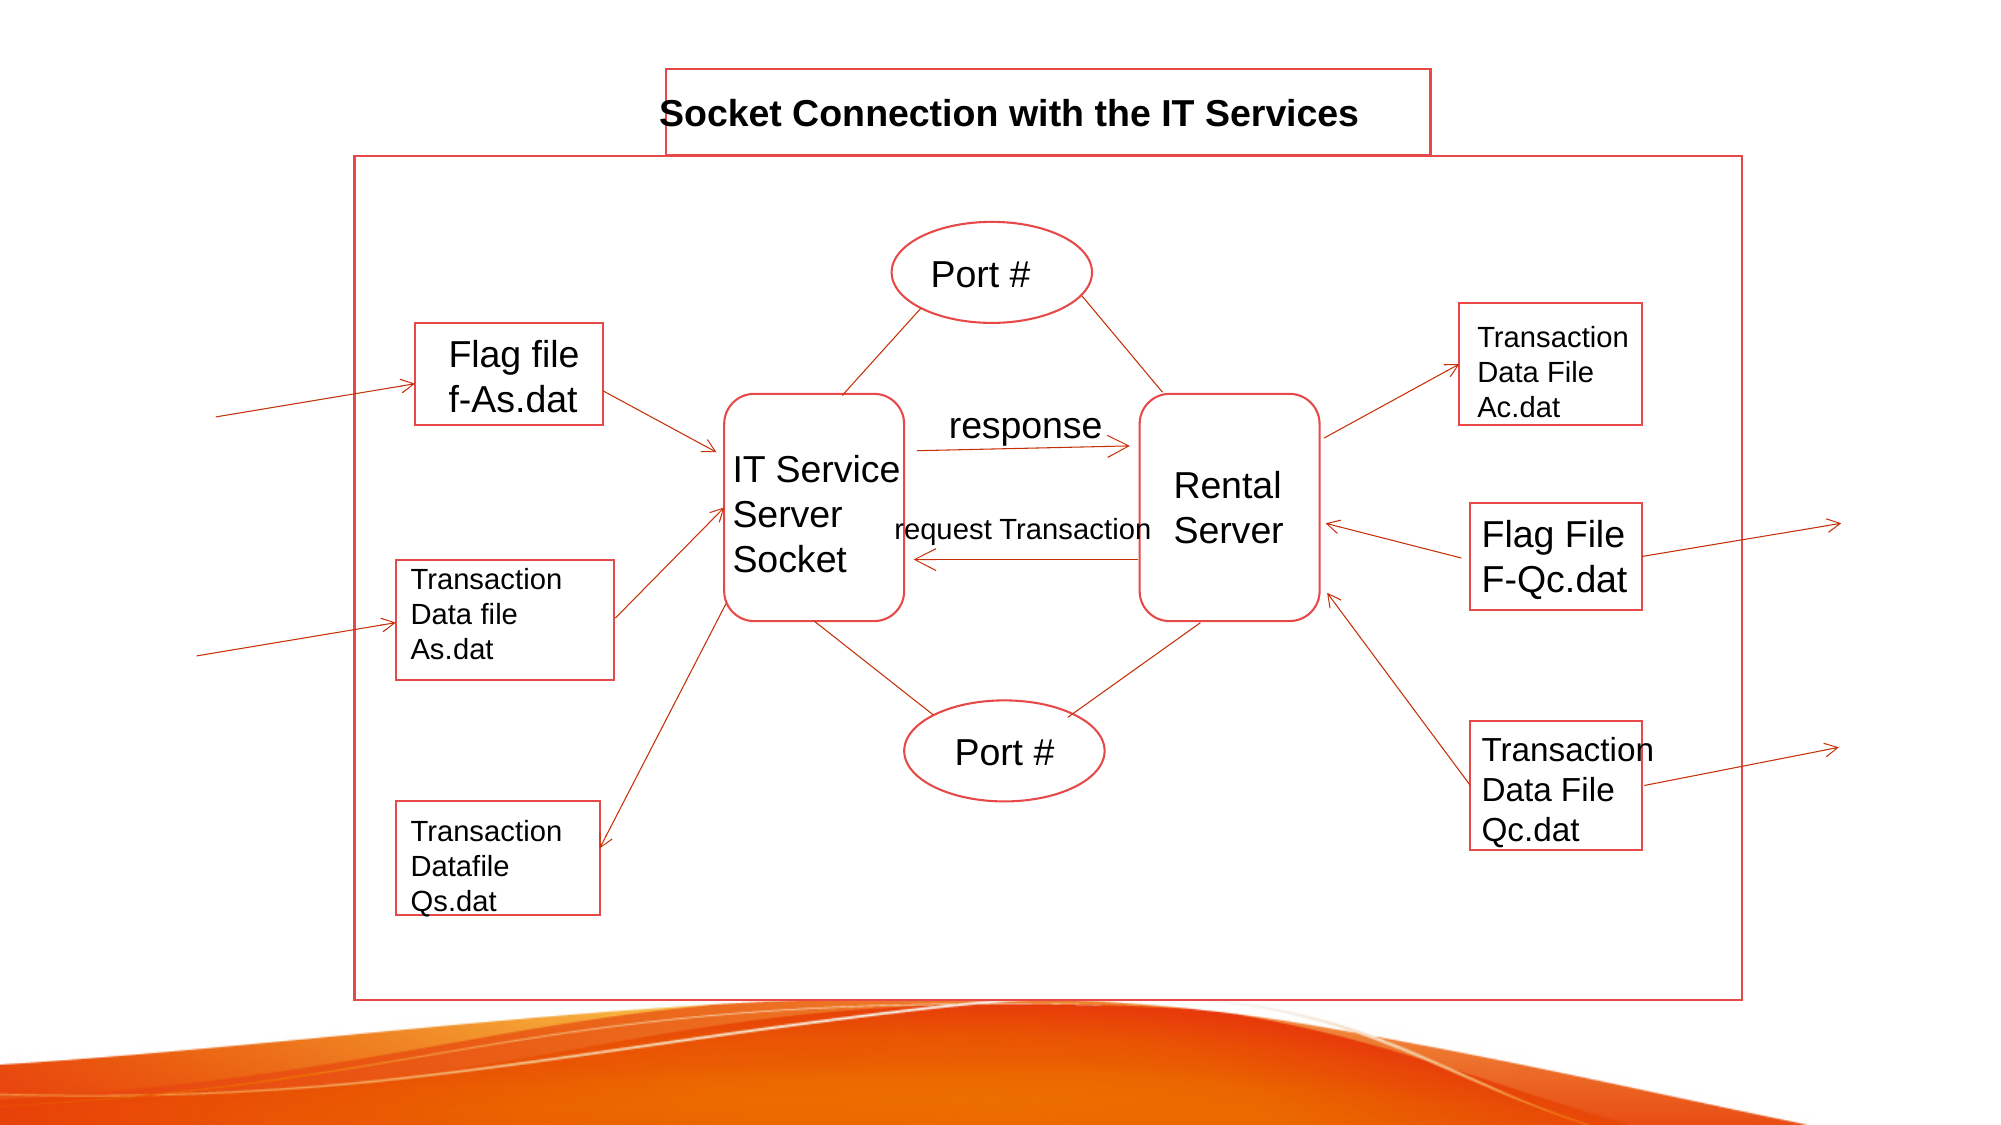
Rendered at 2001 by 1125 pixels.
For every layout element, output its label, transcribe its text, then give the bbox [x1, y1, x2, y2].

text_box Transaction Data file As.dat [395, 553, 614, 673]
text_box [903, 699, 1106, 803]
picture [0, 0, 2000, 1125]
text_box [615, 507, 725, 603]
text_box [814, 621, 934, 716]
text_box [395, 673, 599, 681]
text_box Transaction Data File Qc.dat [1466, 720, 1670, 856]
text_box [414, 322, 433, 426]
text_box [842, 308, 921, 396]
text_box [602, 390, 717, 453]
text_box [395, 800, 599, 805]
text_box Transaction Datafile Qs.dat [395, 805, 603, 925]
text_box [665, 68, 1432, 156]
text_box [1327, 592, 1471, 786]
text_box IT Service Server Socket [717, 438, 916, 588]
text_box [1458, 302, 1643, 426]
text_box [215, 383, 416, 417]
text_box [1324, 363, 1460, 439]
text_box Transaction Data File Ac.dat [1462, 311, 1645, 431]
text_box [1644, 747, 1839, 786]
text_box [723, 392, 906, 438]
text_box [1067, 622, 1201, 718]
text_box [1642, 523, 1842, 557]
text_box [1081, 295, 1163, 393]
text_box Port # [915, 242, 1046, 302]
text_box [599, 603, 726, 849]
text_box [1325, 523, 1462, 558]
text_box Rental Server [1158, 453, 1299, 559]
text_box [916, 445, 1130, 451]
text_box Flag File F-Qc.dat [1466, 502, 1643, 608]
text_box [196, 622, 396, 656]
text_box request Transaction [916, 502, 1158, 553]
text_box [890, 220, 1094, 324]
text_box Flag file f-As.dat [433, 322, 629, 428]
text_box [353, 155, 1743, 1001]
text_box Port # [939, 720, 1070, 781]
text_box [725, 588, 906, 623]
text_box response [934, 393, 1118, 445]
text_box [1138, 392, 1321, 623]
text_box Socket Connection with the IT Services [644, 81, 1375, 142]
